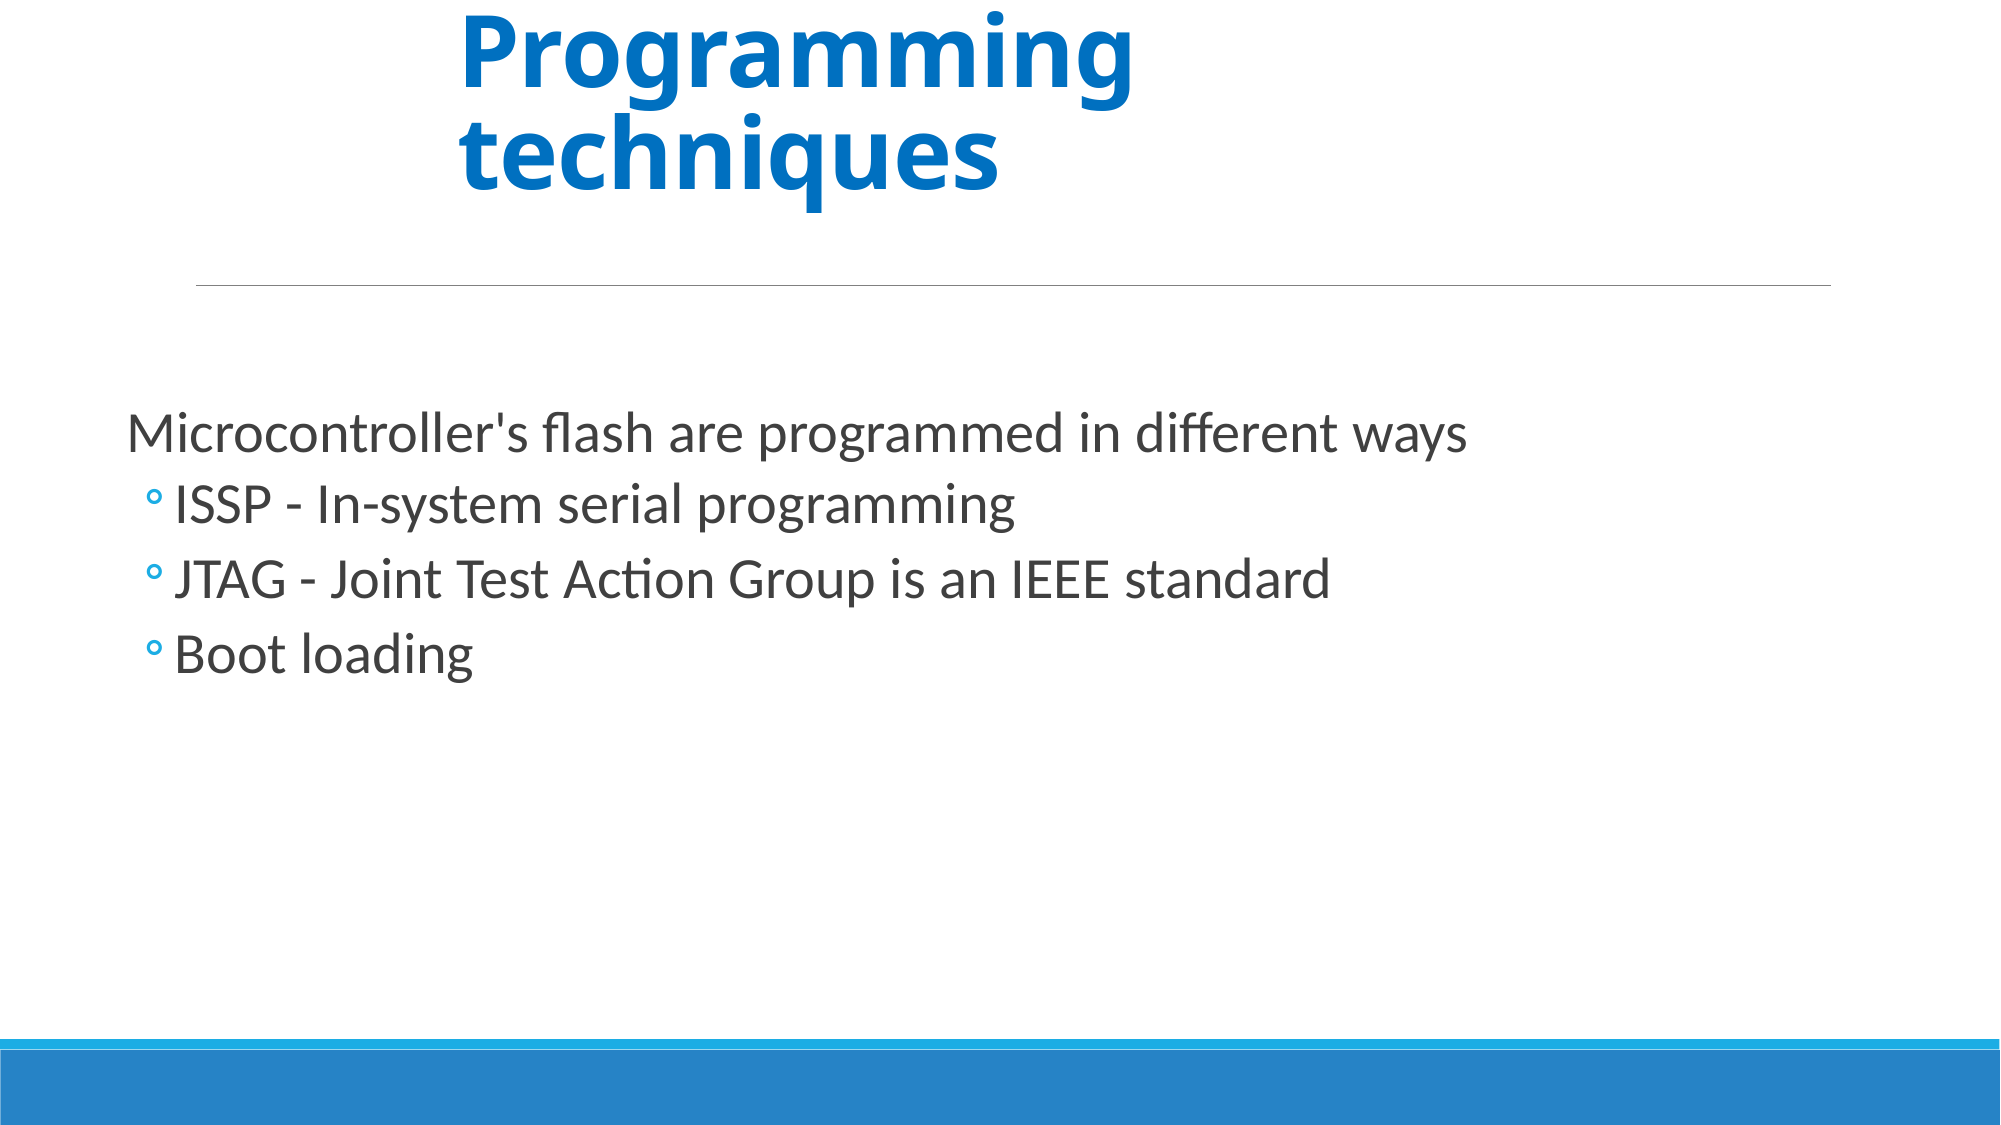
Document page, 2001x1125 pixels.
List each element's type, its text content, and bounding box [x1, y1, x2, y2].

title Programming techniques [442, 97, 1529, 218]
list Microcontroller's flash are programmed in different ways ISSP - In-system serial programming JTAG - Joint Test Action Group is an IEEE standard Boot loading [111, 394, 1860, 896]
